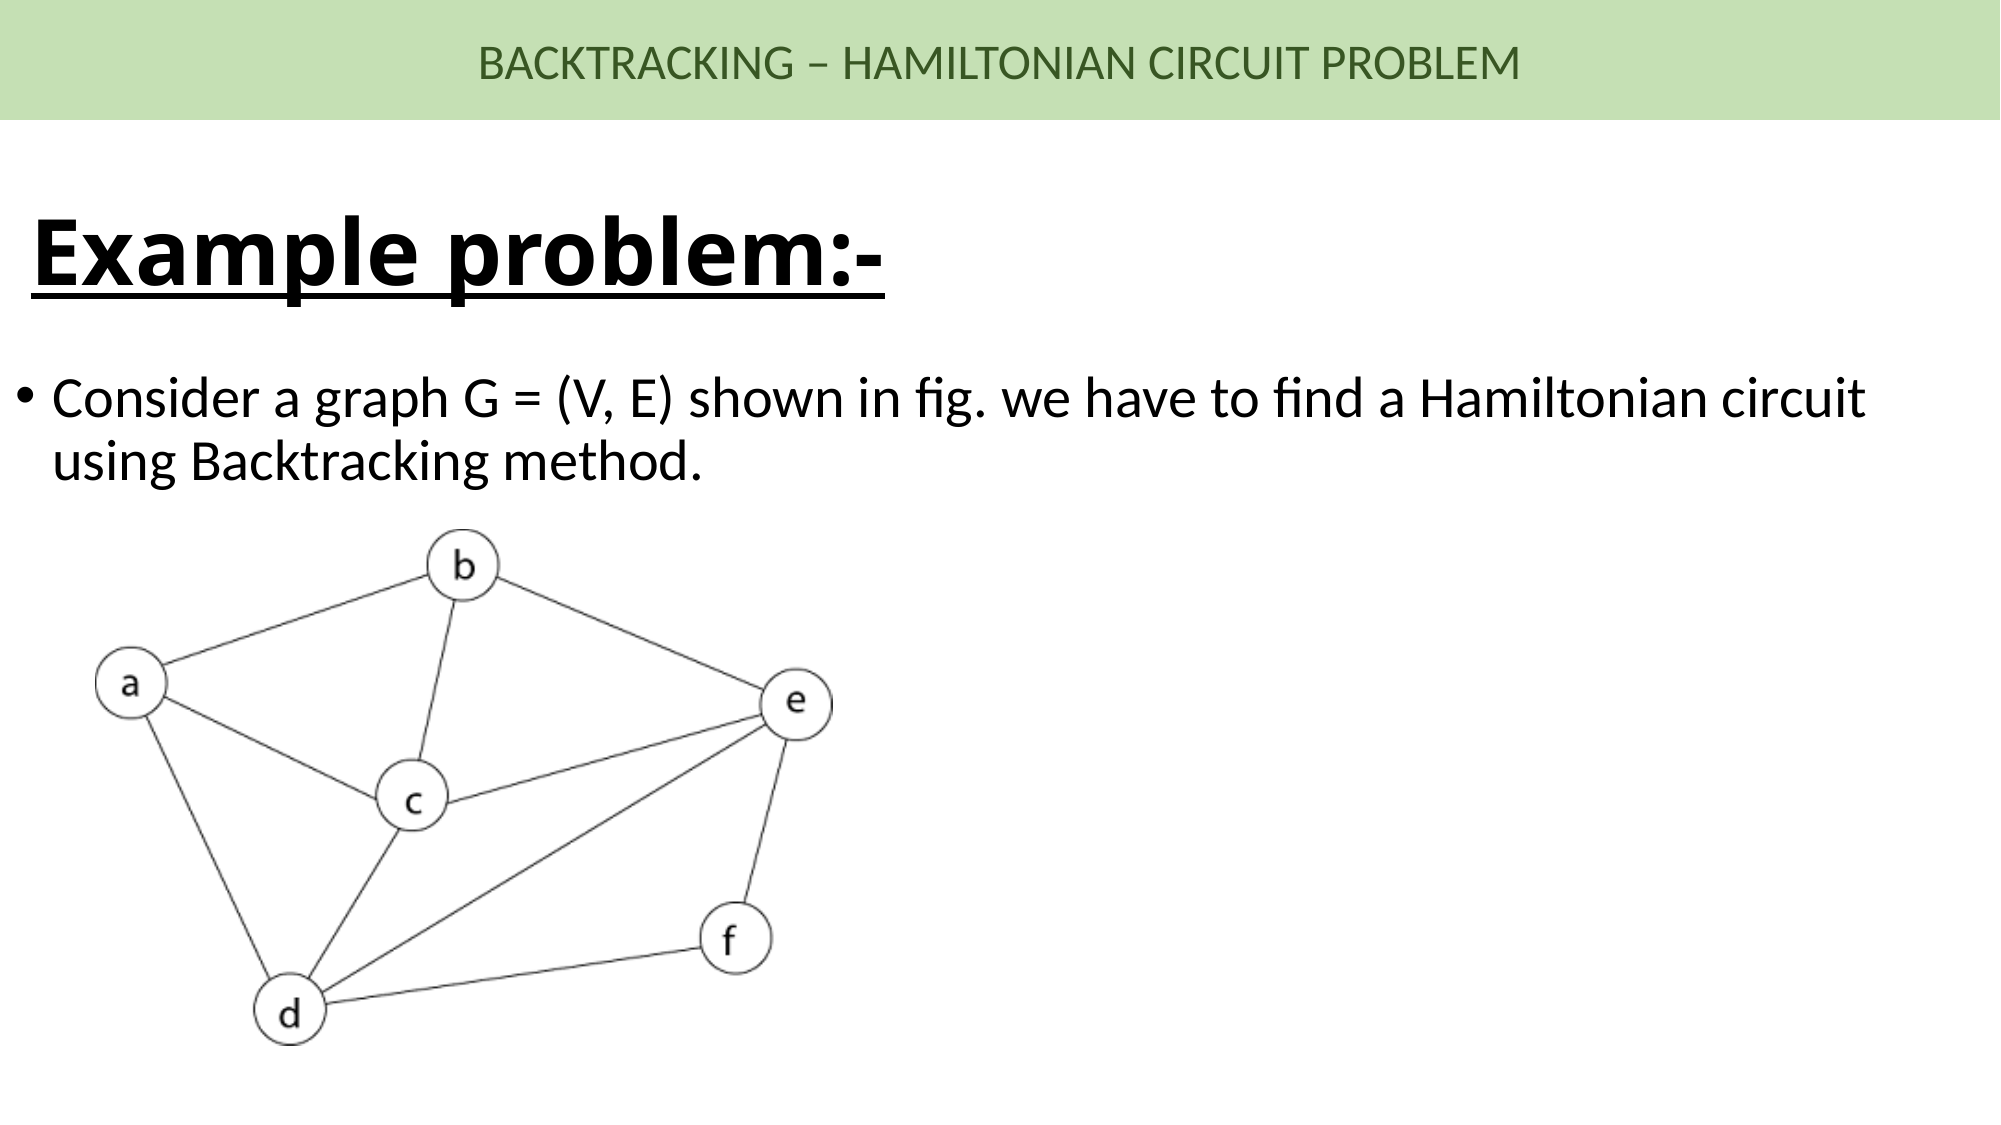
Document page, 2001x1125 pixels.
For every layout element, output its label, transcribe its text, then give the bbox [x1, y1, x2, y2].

title Example problem:- [15, 147, 1741, 359]
list Consider a graph G = (V, E) shown in fig. we have to find a Hamiltonian circuit using Backtracking method. [0, 359, 2000, 1125]
picture [95, 529, 833, 1046]
text_box BACKTRACKING – HAMILTONIAN CIRCUIT PROBLEM [0, 0, 2000, 120]
